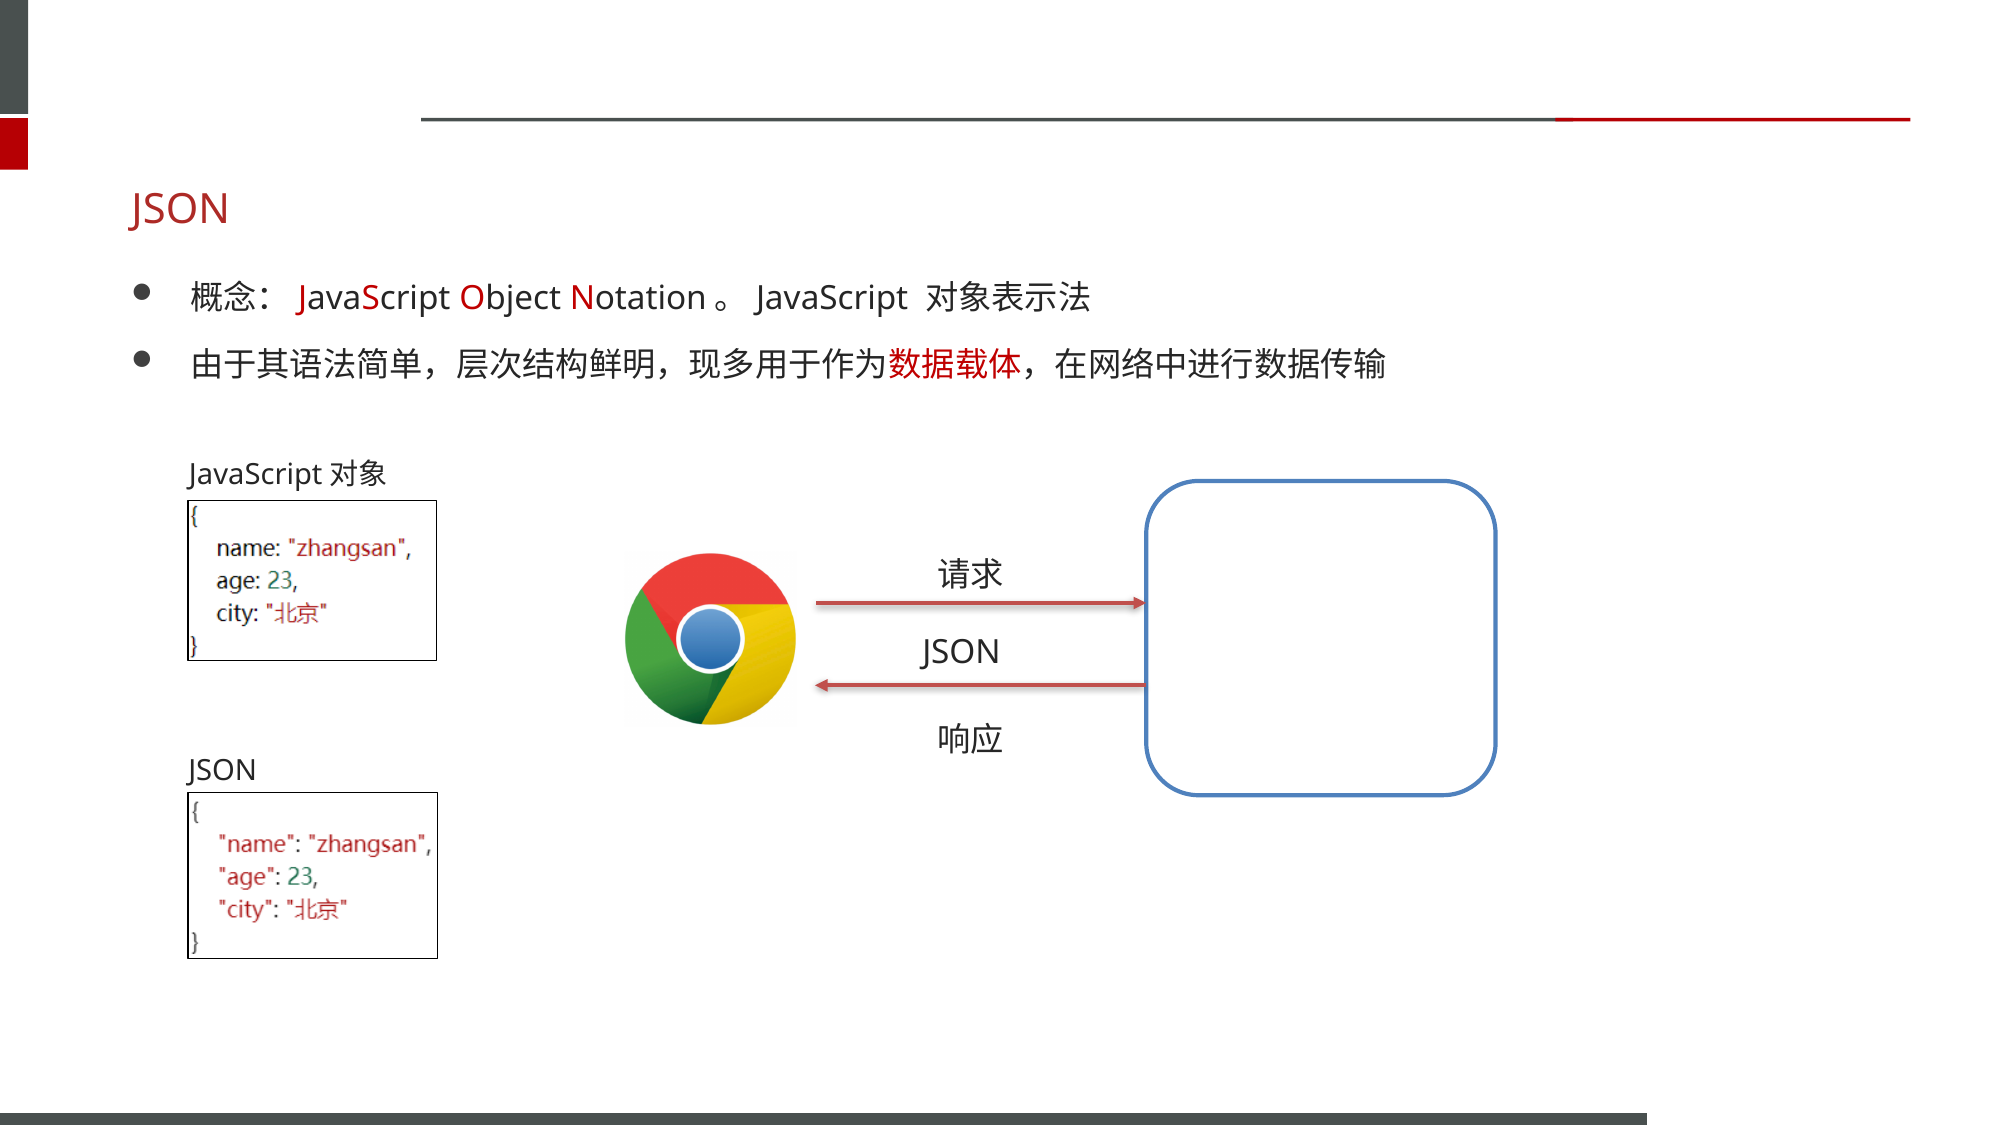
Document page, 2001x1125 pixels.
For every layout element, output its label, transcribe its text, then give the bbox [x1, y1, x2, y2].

picture [188, 793, 438, 959]
text_box JSON [173, 726, 460, 800]
picture [188, 500, 437, 660]
text_box 概念：JavaScript Object Notation。JavaScript 对象表示法 由于其语法简单，层次结构鲜明，现多用于作为数据载体，在网络中进行数据传输 [116, 249, 1785, 525]
text_box JavaScript对象 [174, 430, 461, 504]
title JSON [116, 164, 1880, 250]
text_box [1144, 478, 1498, 798]
text_box 请求 [922, 525, 1028, 598]
picture [623, 551, 798, 727]
text_box JSON [907, 612, 1043, 679]
text_box 响应 [922, 693, 1028, 763]
